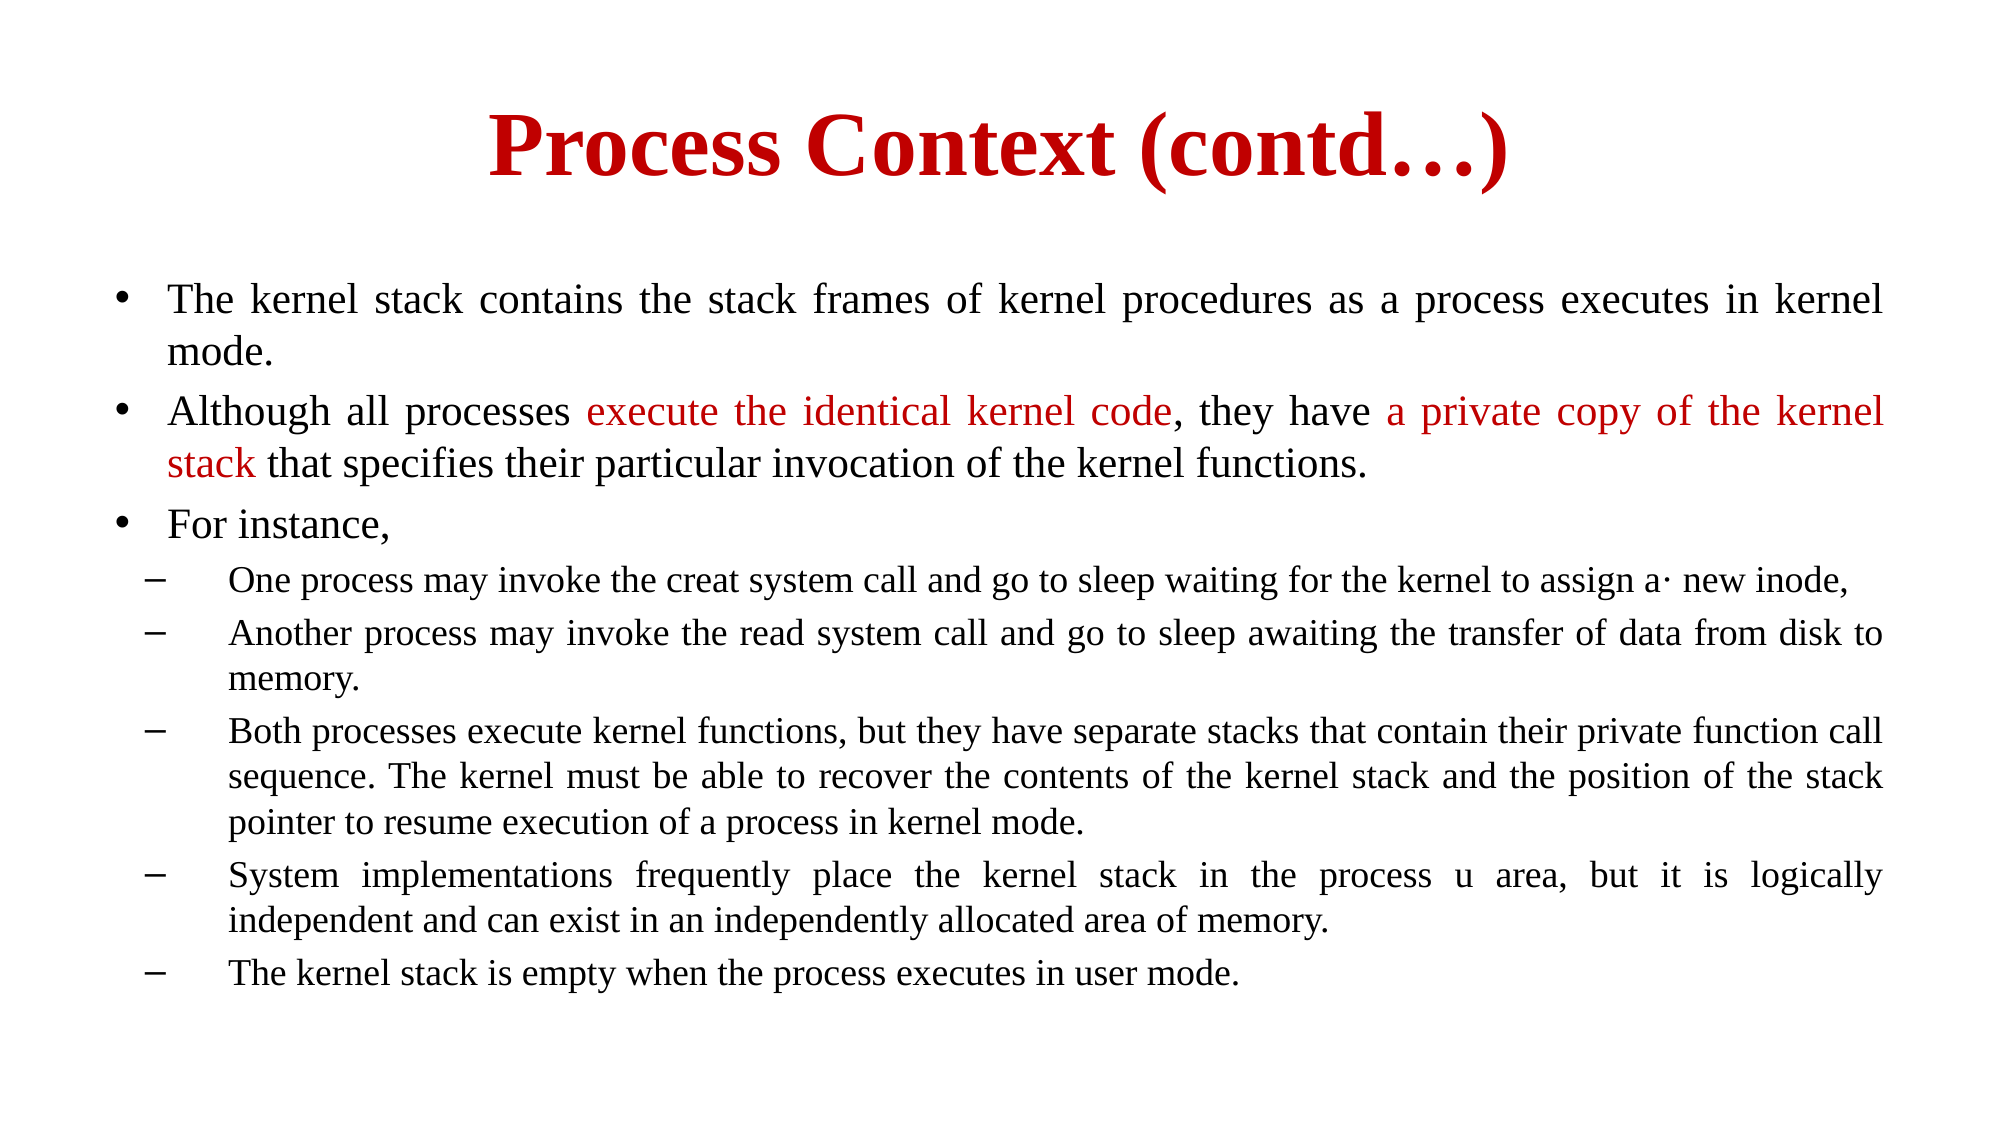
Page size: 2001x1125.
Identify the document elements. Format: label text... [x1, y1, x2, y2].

list The kernel stack contains the stack frames of kernel procedures as a process executes in kernel mode. Although all processes execute the identical kernel code, they have a private copy of the kernel stack that specifies their particular invocation of the kernel functions. For instance, One process may invoke the creat system call and go to sleep waiting for the kernel to assign a· new inode, Another process may invoke the read system call and go to sleep awaiting the transfer of data from disk to memory. Both processes execute kernel functions, but they have separate stacks that contain their private function call sequence. The kernel must be able to recover the contents of the kernel stack and the position of the stack pointer to resume execution of a process in kernel mode. System implementations frequently place the kernel stack in the process u area, but it is logically independent and can exist in an independently allocated area of memory. The kernel stack is empty when the process executes in user mode. [99, 262, 1900, 1005]
title Process Context (contd…) [99, 45, 1900, 233]
